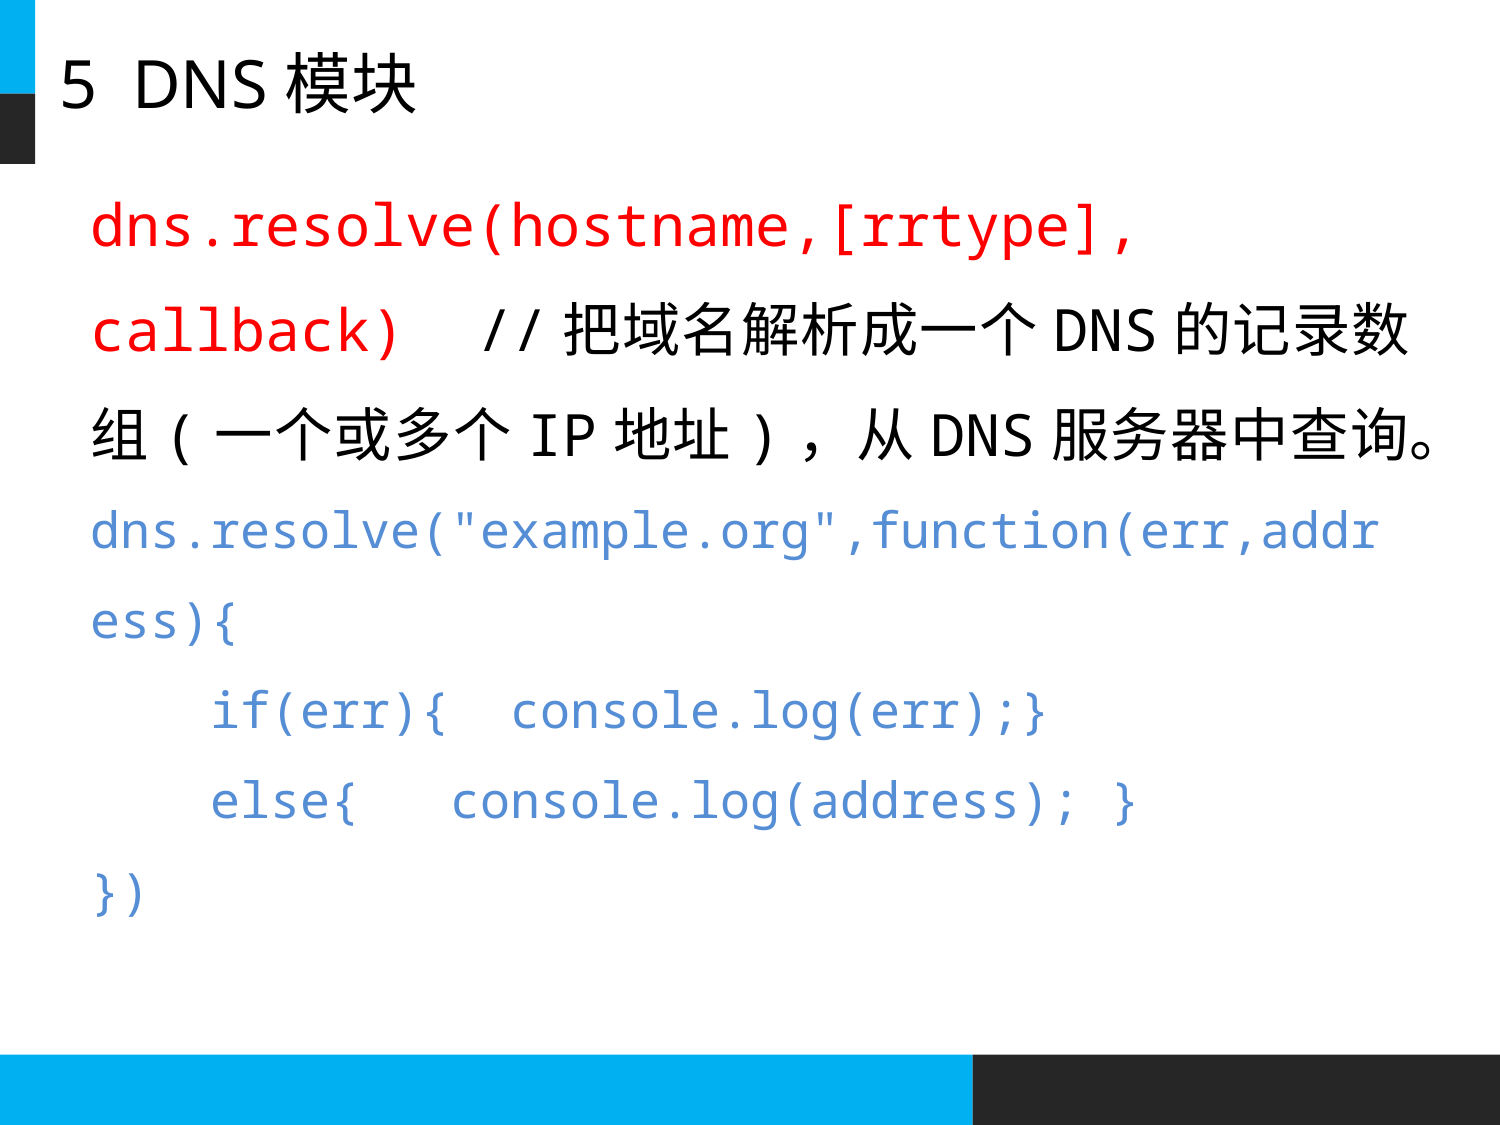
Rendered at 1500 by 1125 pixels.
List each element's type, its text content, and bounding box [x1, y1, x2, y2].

title 5 DNS模块 [44, 0, 1454, 164]
list dns.resolve(hostname,[rrtype], callback) //把域名解析成一个DNS的记录数组(一个或多个IP地址)，从DNS服务器中查询。 dns.resolve("example.org",function(err,address){ if(err){ console.log(err);} else{ console.log(address); } }) [75, 145, 1425, 1028]
